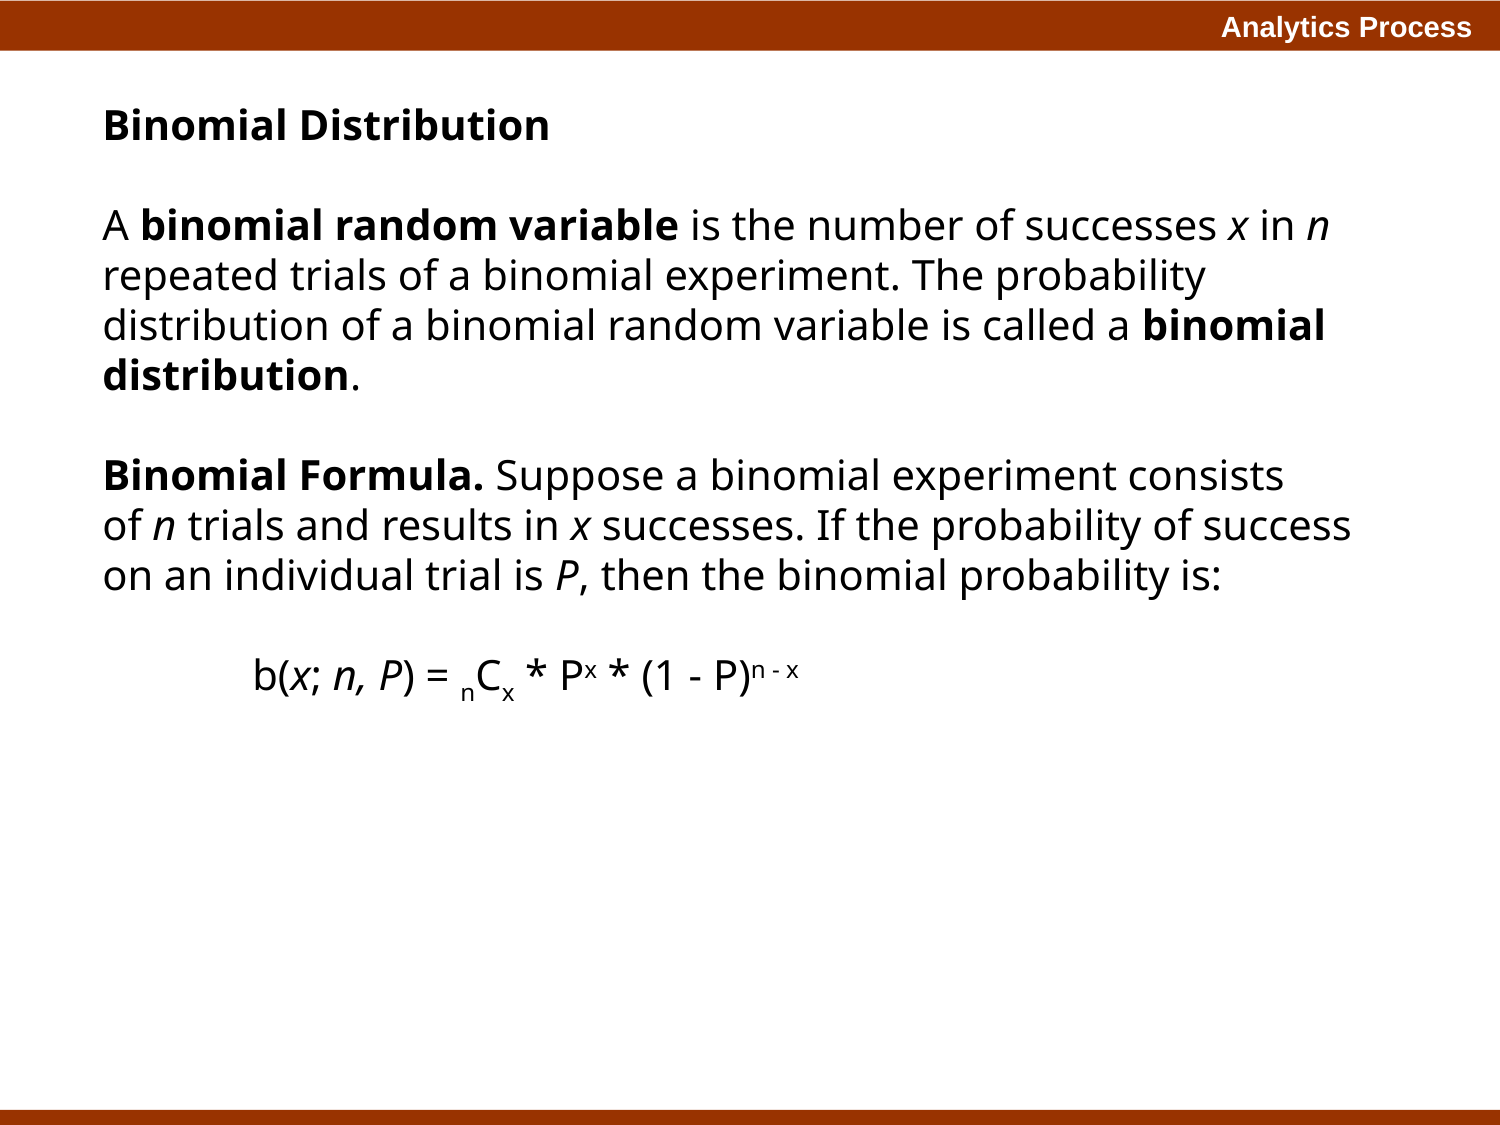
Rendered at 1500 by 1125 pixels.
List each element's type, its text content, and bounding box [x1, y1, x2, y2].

text_box Binomial Distribution A binomial random variable is the number of successes x in n repeated trials of a binomial experiment. The probability distribution of a binomial random variable is called a binomial distribution. Binomial Formula. Suppose a binomial experiment consists of n trials and results in x successes. If the probability of success on an individual trial is P, then the binomial probability is: b(x; n, P) = nCx * Px * (1 - P)n - x [87, 91, 1388, 764]
